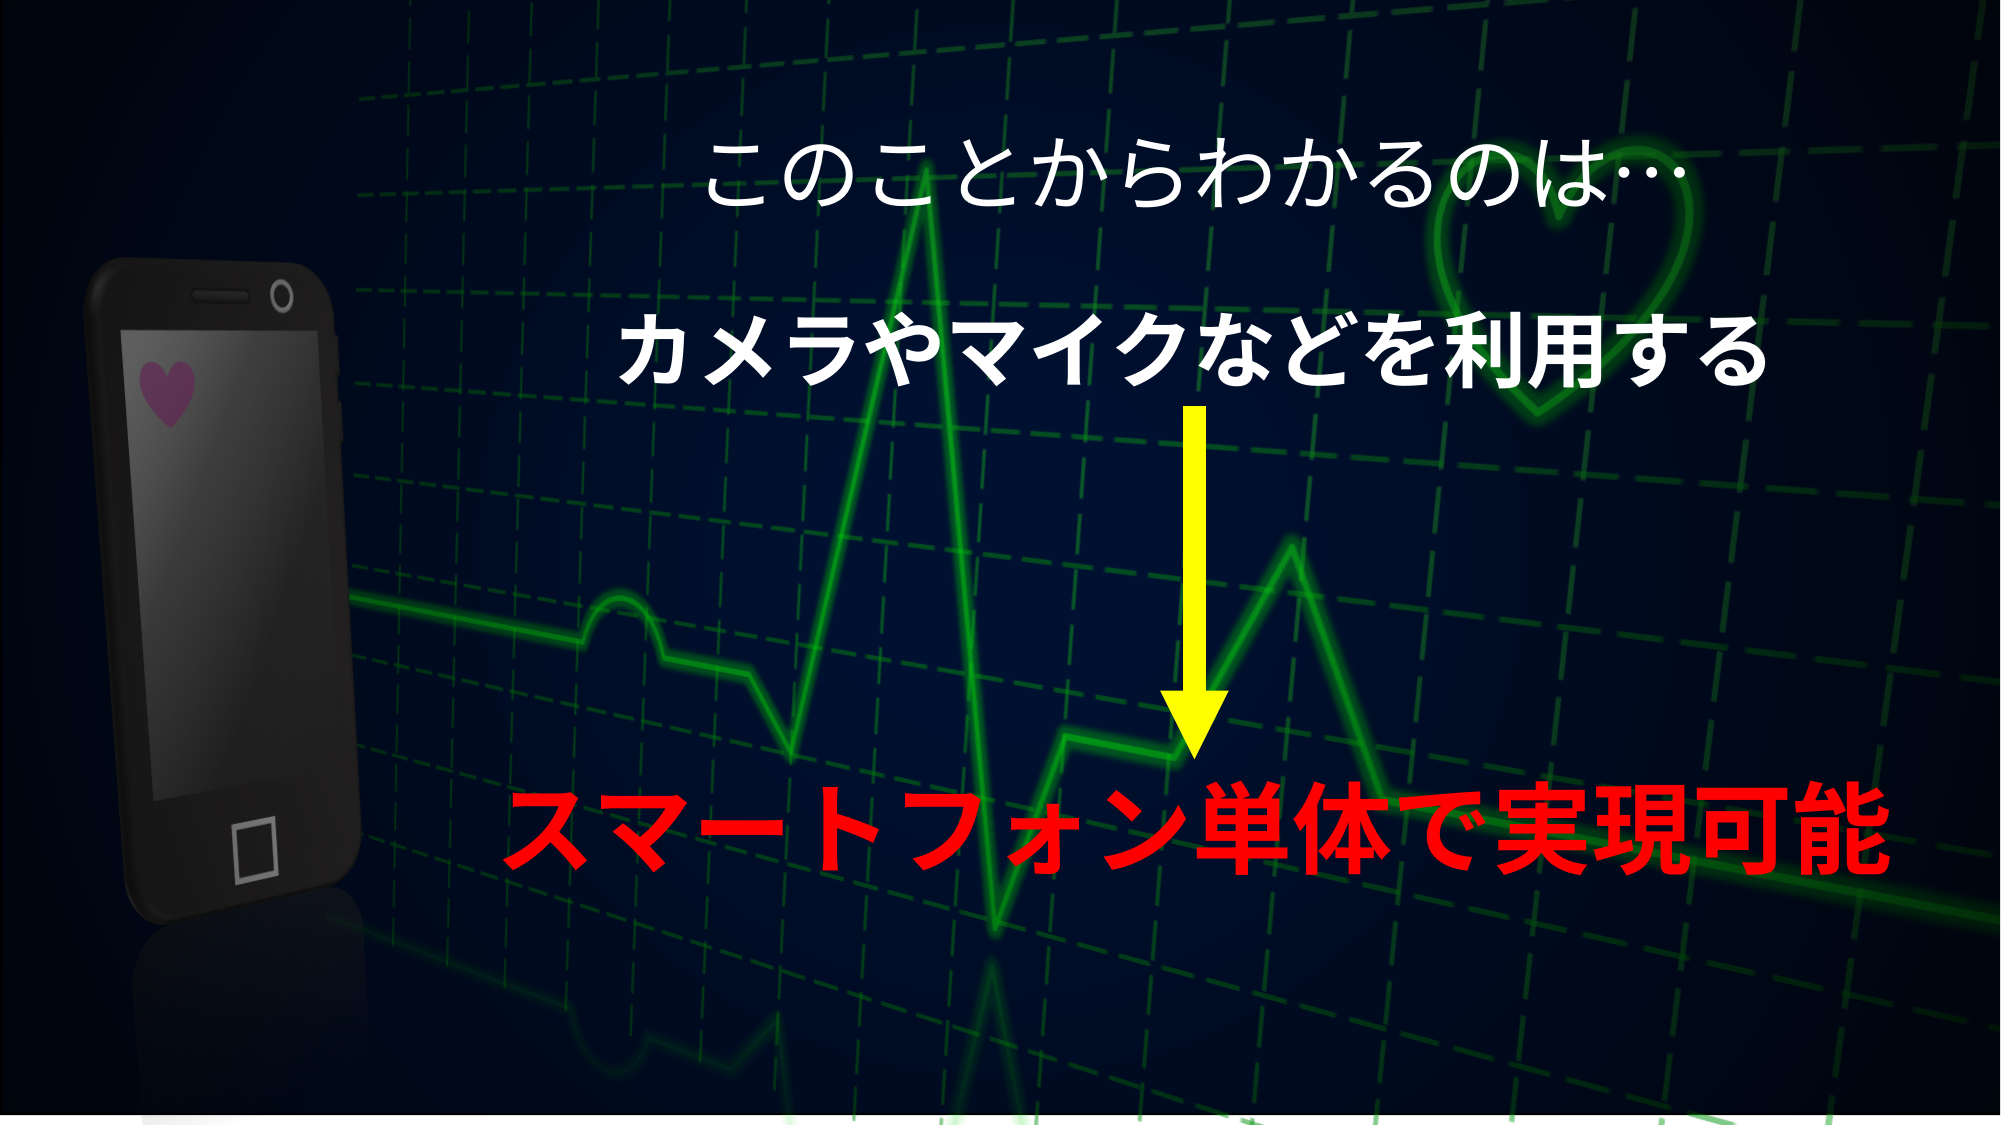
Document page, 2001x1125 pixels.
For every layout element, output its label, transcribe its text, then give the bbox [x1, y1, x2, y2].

text_box スマートフォン単体で実現可能 [470, 759, 1919, 894]
text_box カメラやマイクなどを利用する [594, 290, 1795, 406]
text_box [77, 285, 415, 913]
picture [0, 0, 2001, 1125]
text_box このことからわかるのは… [680, 113, 1709, 229]
